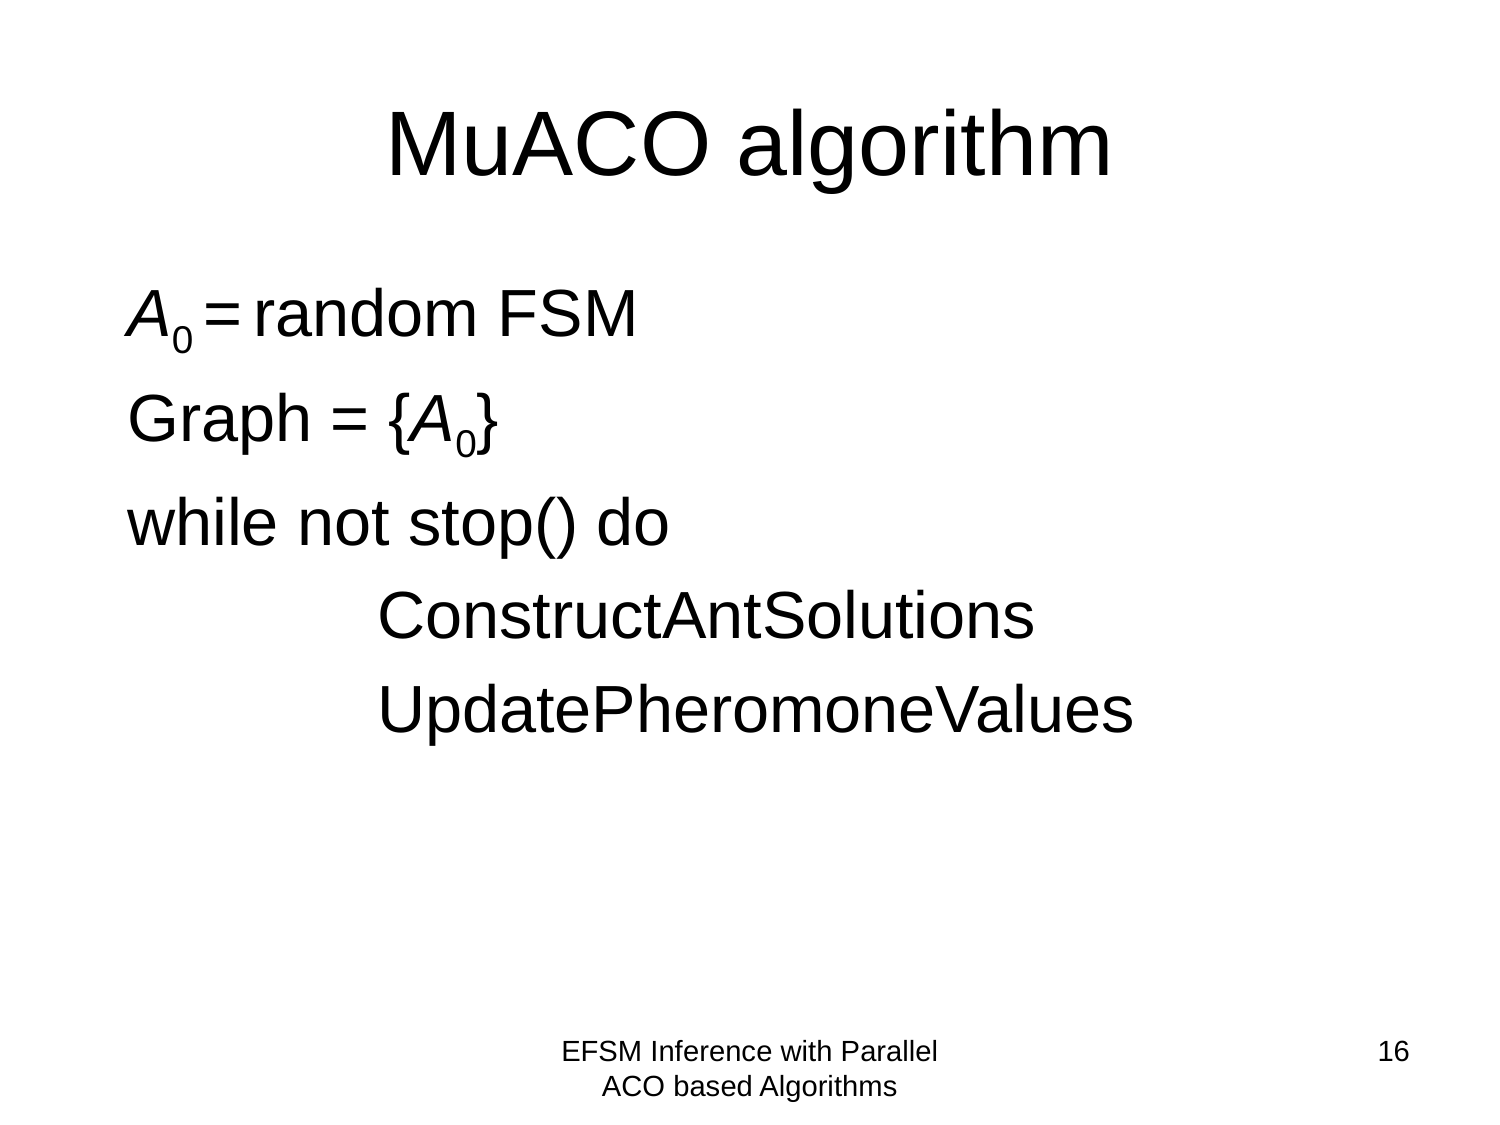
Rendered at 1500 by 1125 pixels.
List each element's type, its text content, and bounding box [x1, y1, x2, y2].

list A0 = random FSM Graph = {A0} while not stop() do ConstructAntSolutions UpdatePheromoneValues [112, 262, 1463, 1006]
slide_number 16 [1074, 1024, 1425, 1103]
footer EFSM Inference with Parallel ACO based Algorithms [512, 1024, 988, 1103]
title MuACO algorithm [75, 21, 1425, 257]
